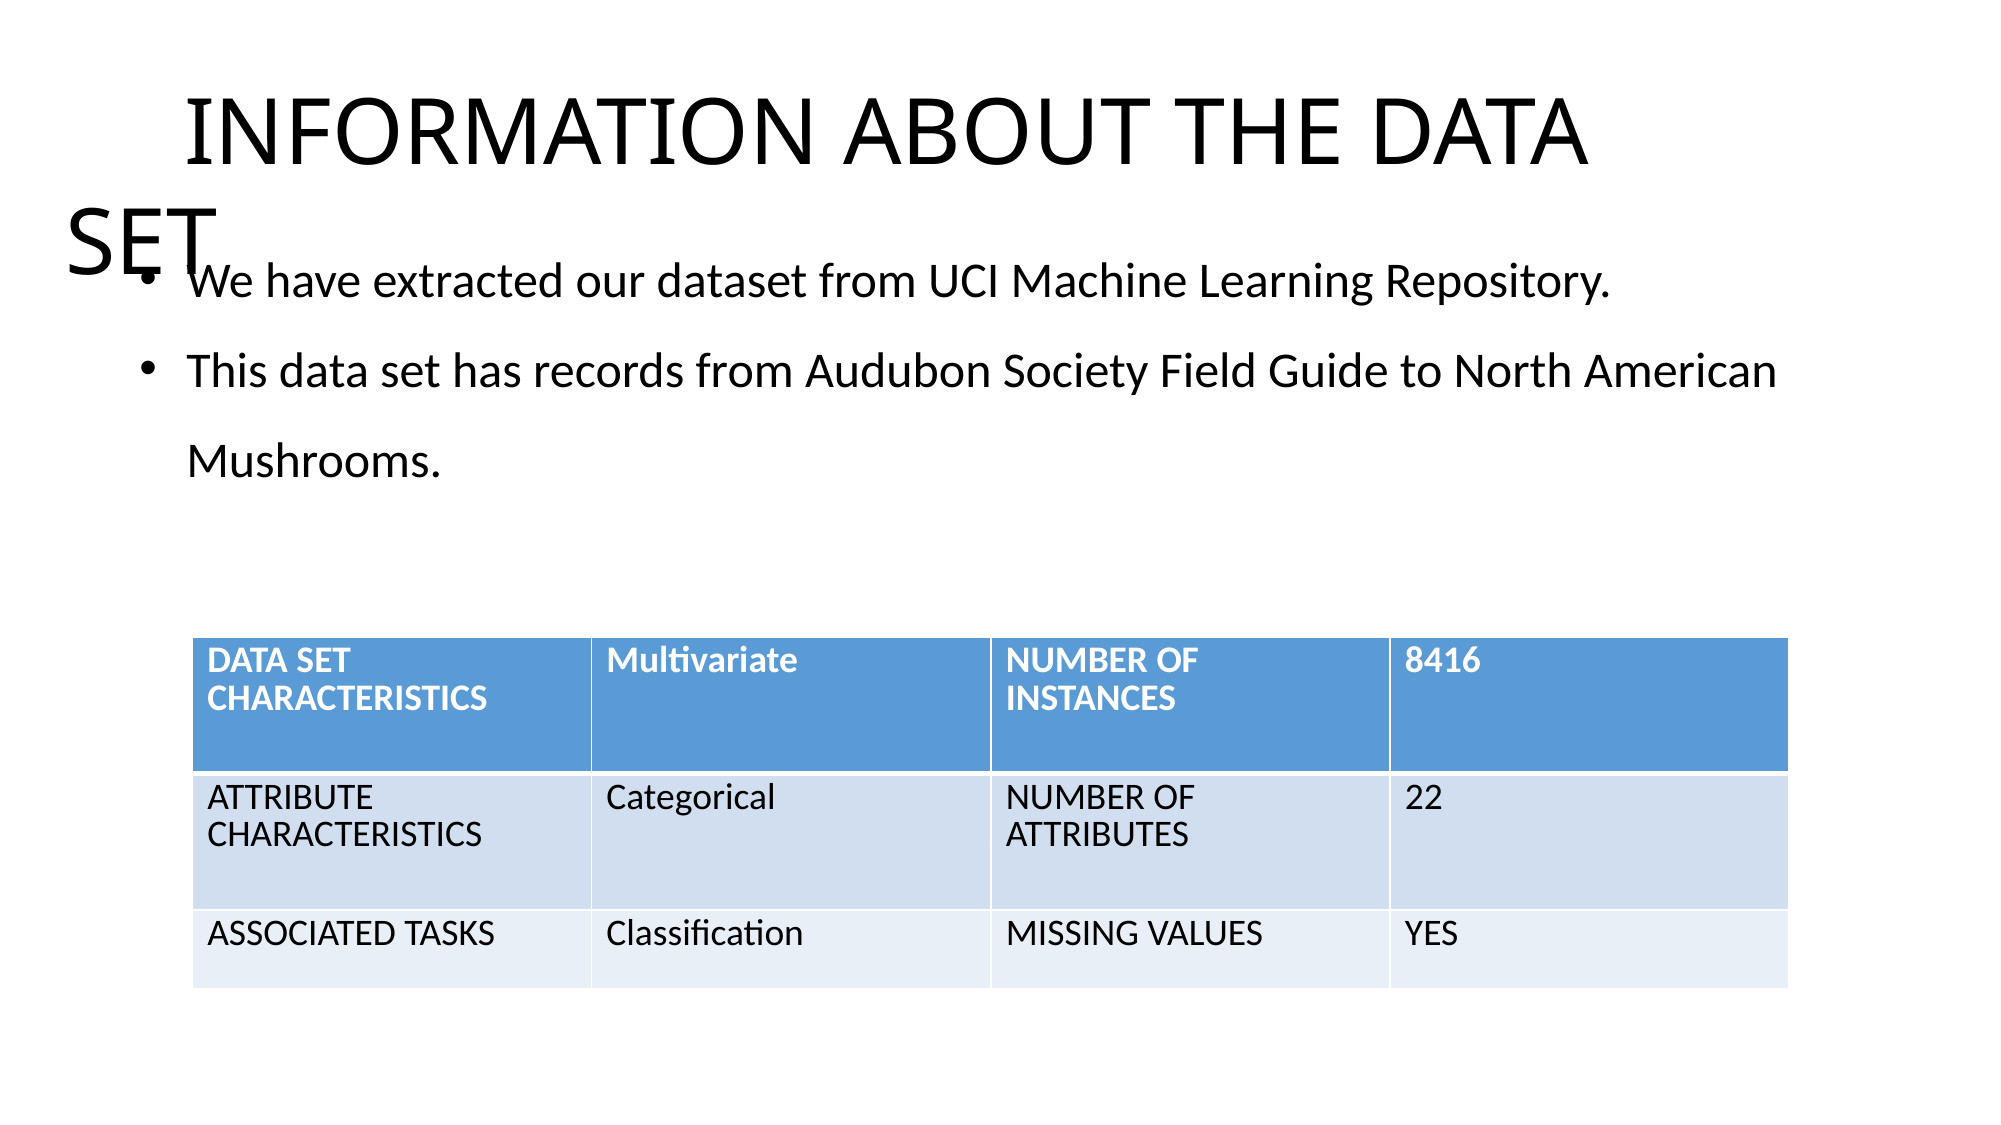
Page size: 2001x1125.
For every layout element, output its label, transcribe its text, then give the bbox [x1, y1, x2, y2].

text_box We have extracted our dataset from UCI Machine Learning Repository. This data set has records from Audubon Society Field Guide to North American Mushrooms. [124, 210, 1824, 496]
table_cell 22 [1391, 776, 1788, 909]
table_cell MISSING VALUES [992, 911, 1389, 988]
table_cell ASSOCIATED TASKS [193, 911, 591, 988]
table_cell Categorical [592, 776, 990, 909]
table_header NUMBER OF INSTANCES [992, 638, 1389, 771]
table_cell Classification [592, 911, 990, 988]
table_cell YES [1391, 911, 1788, 988]
table_header Multivariate [592, 638, 990, 771]
table_cell NUMBER OF ATTRIBUTES [992, 776, 1389, 909]
table_header 8416 [1391, 638, 1788, 771]
text_box INFORMATION ABOUT THE DATA SET [50, 65, 1743, 300]
table_header DATA SET CHARACTERISTICS [193, 638, 591, 771]
table_cell ATTRIBUTE CHARACTERISTICS [193, 776, 591, 909]
